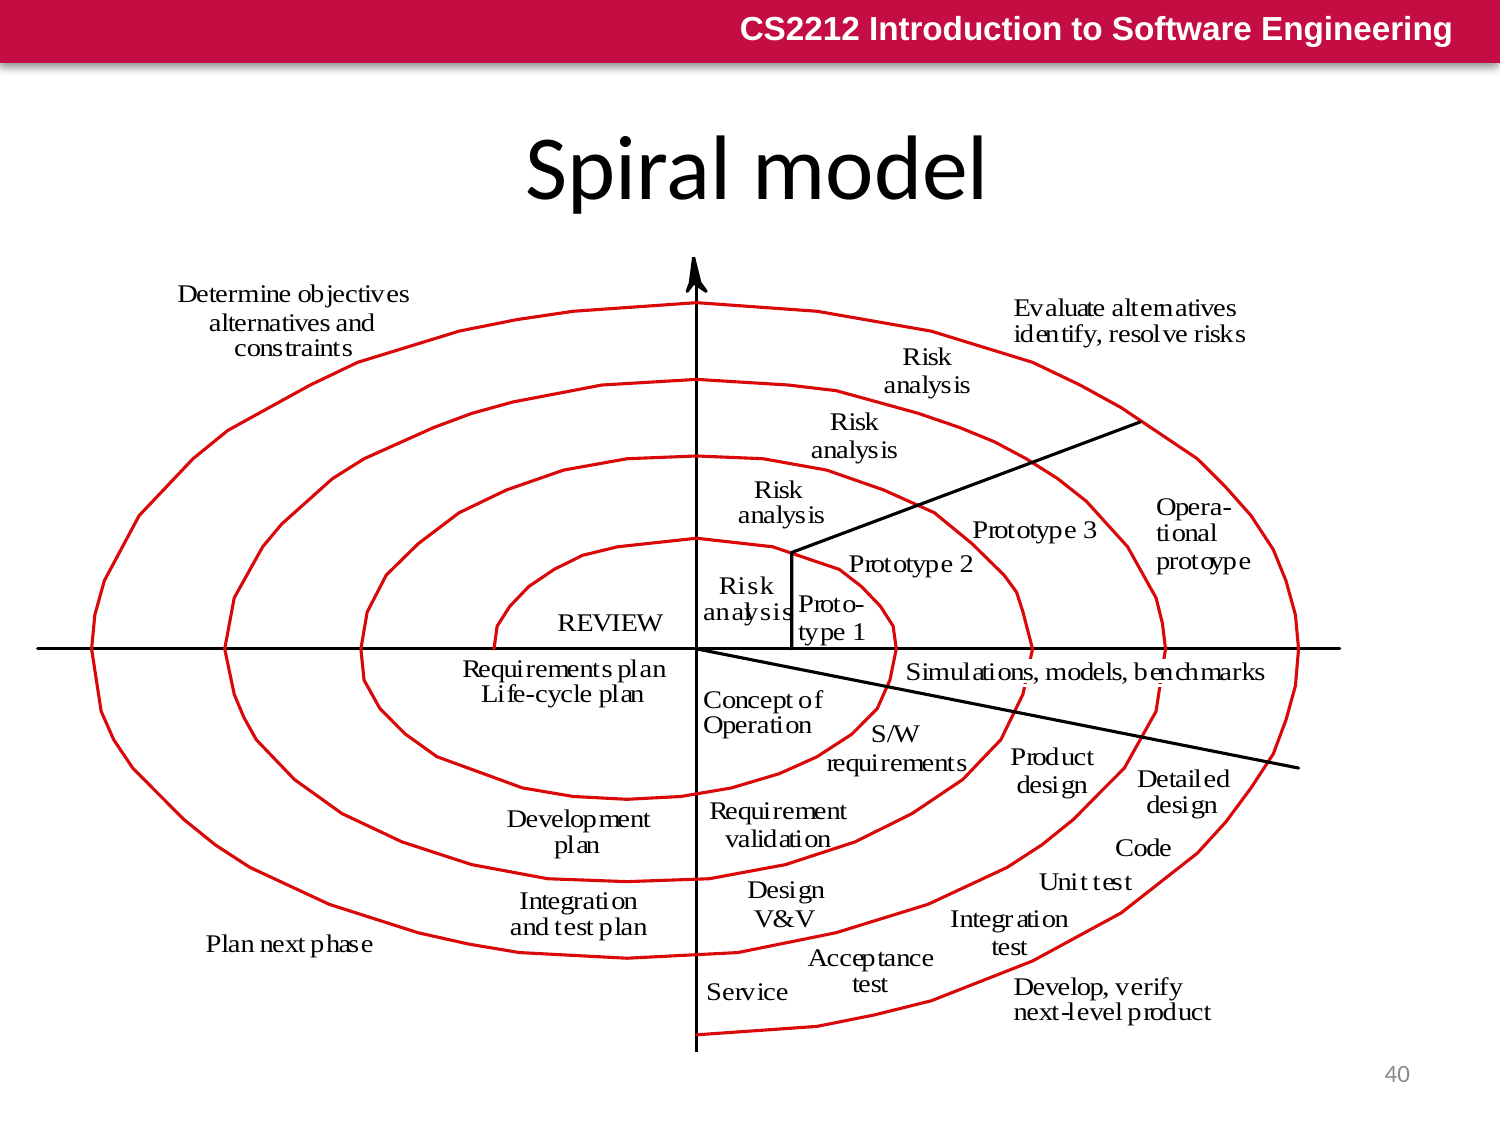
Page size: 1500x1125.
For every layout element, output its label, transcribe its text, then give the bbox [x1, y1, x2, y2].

picture [0, 0, 1500, 63]
picture [1438, 25, 1445, 37]
title Spiral model [62, 43, 1453, 225]
picture [1309, 25, 1316, 37]
slide_number 40 [1074, 1042, 1425, 1103]
picture [34, 256, 1366, 1052]
